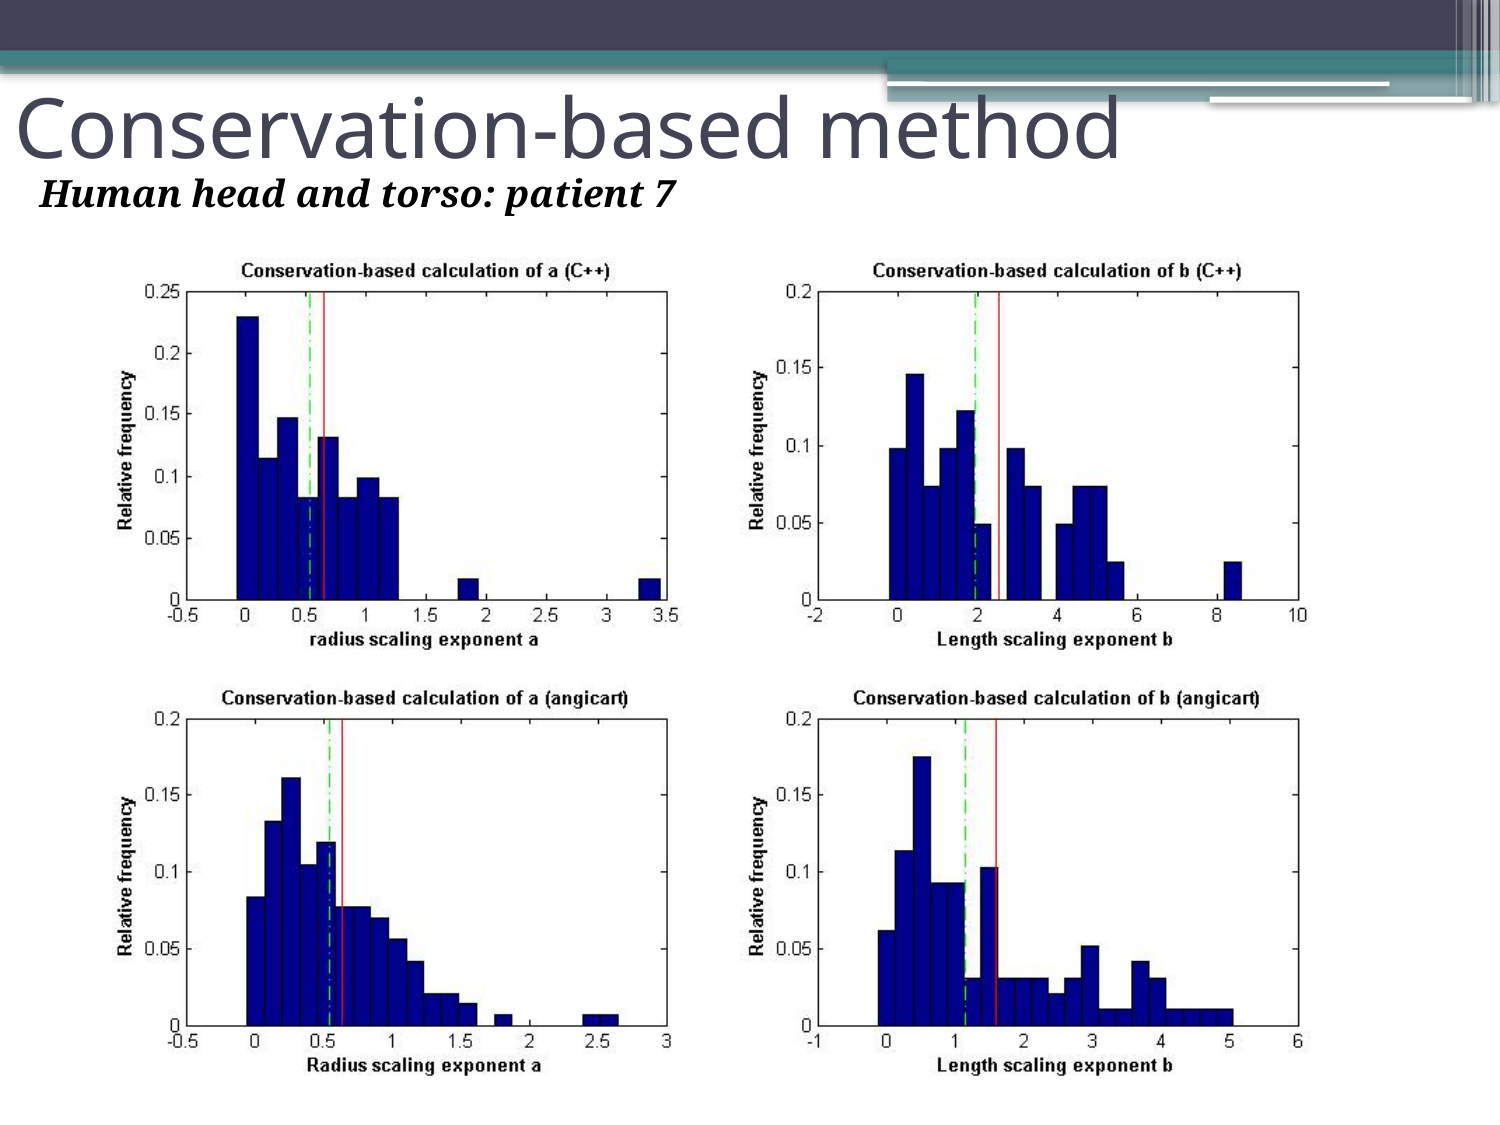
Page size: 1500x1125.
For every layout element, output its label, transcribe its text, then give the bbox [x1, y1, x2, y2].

picture [0, 224, 1434, 1125]
title Conservation-based method [0, 37, 1350, 213]
text_box Human head and torso: patient 7 [24, 162, 775, 221]
